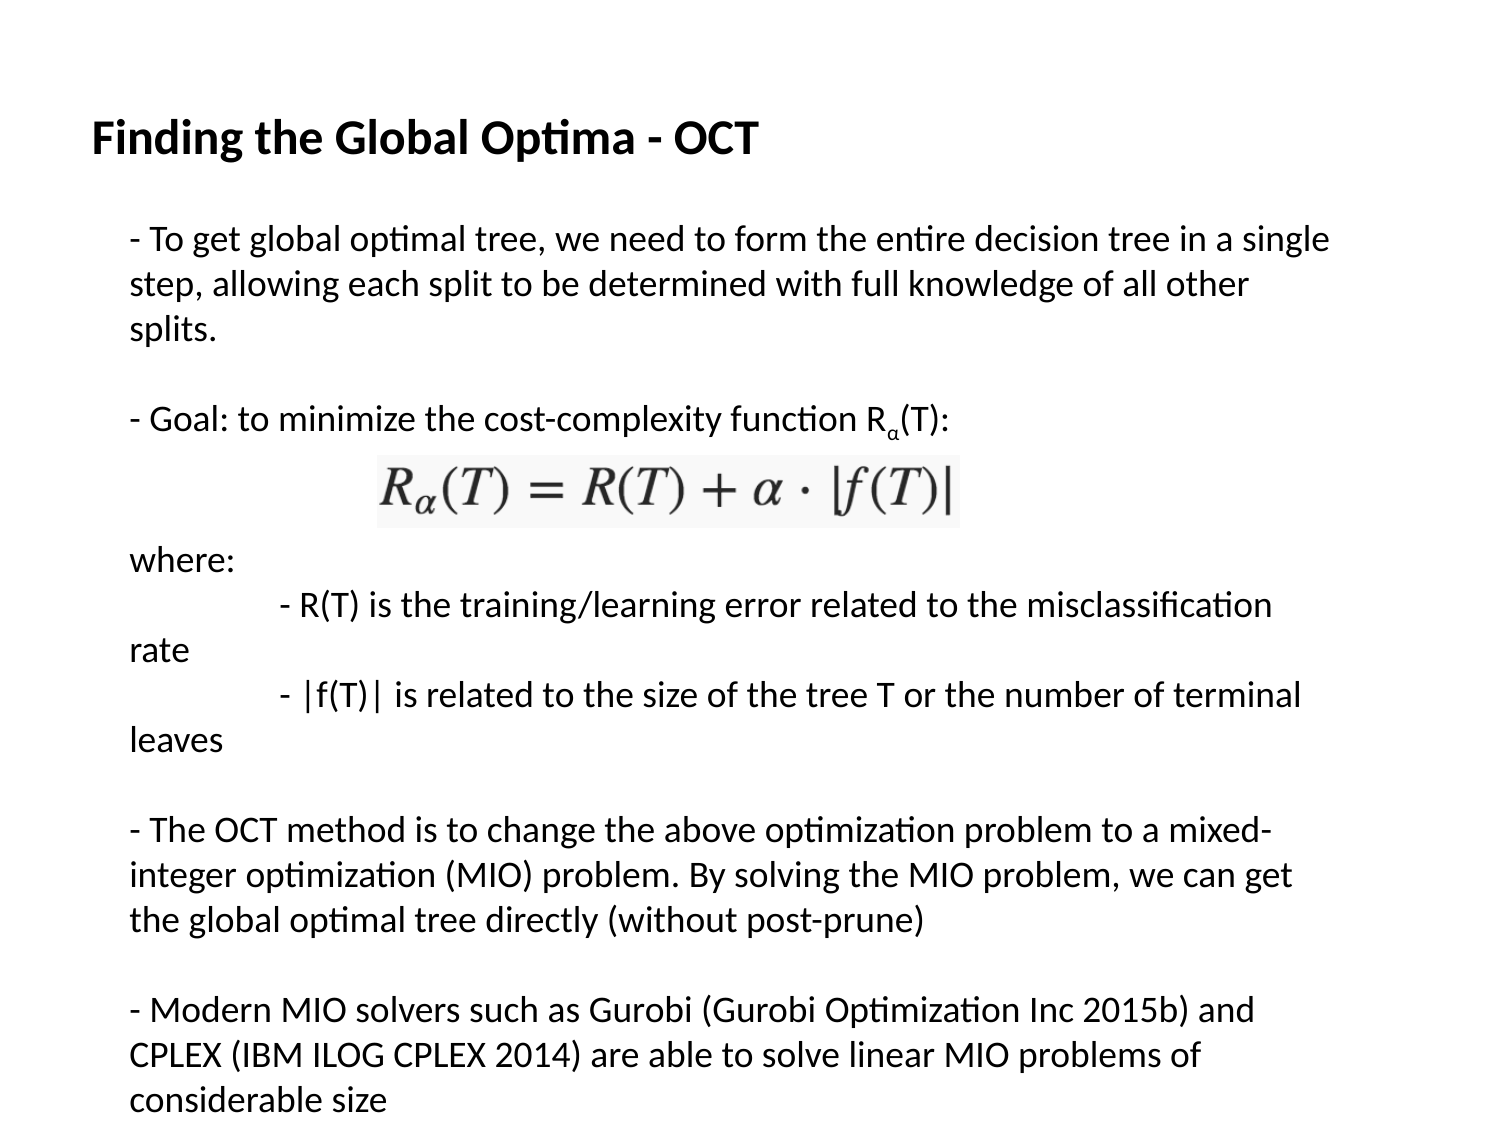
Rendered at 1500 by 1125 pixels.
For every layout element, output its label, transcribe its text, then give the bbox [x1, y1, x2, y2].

picture [377, 455, 960, 528]
text_box Finding the Global Optima - OCT [77, 97, 775, 173]
text_box - To get global optimal tree, we need to form the entire decision tree in a single step, allowing each split to be determined with full knowledge of all other splits. - Goal: to minimize the cost-complexity function Rα(T): where: - R(T) is the training/learning error related to the misclassification rate - |f(T)| is related to the size of the tree T or the number of terminal leaves - The OCT method is to change the above optimization problem to a mixed-integer optimization (MIO) problem. By solving the MIO problem, we can get the global optimal tree directly (without post-prune) - Modern MIO solvers such as Gurobi (Gurobi Optimization Inc 2015b) and CPLEX (IBM ILOG CPLEX 2014) are able to solve linear MIO problems of considerable size [114, 206, 1351, 1125]
